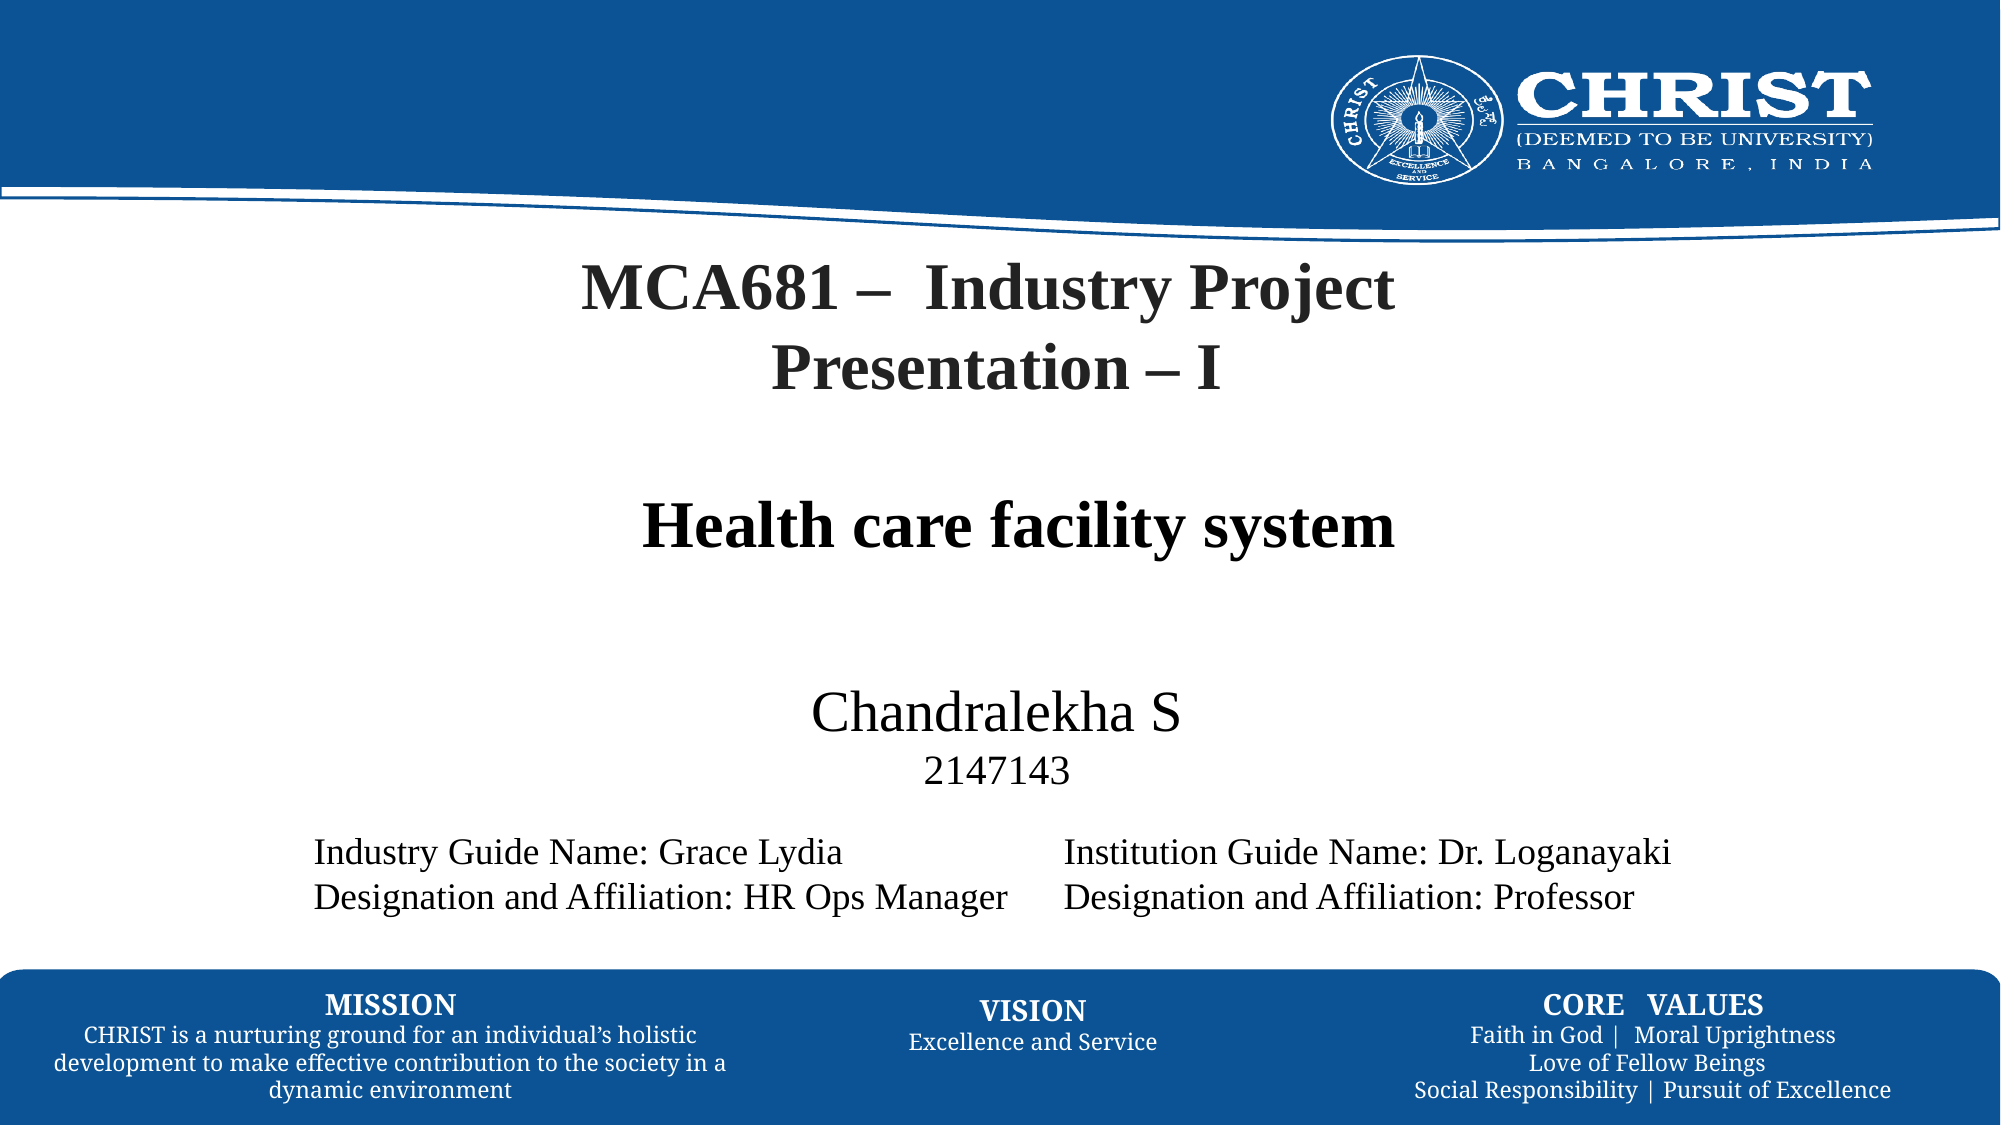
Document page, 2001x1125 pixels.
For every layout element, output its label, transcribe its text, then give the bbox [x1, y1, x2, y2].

title MCA681 – Industry Project Presentation – I [298, 207, 1697, 418]
picture [1299, 37, 1905, 203]
text_box Industry Guide Name: Grace Lydia Institution Guide Name: Dr. Loganayaki Designation and Affiliation: HR Ops Manager Designation and Affiliation: Professor [298, 811, 1719, 943]
text_box Health care facility system [321, 466, 1719, 570]
subtitle Chandralekha S 2147143 [298, 658, 1697, 810]
